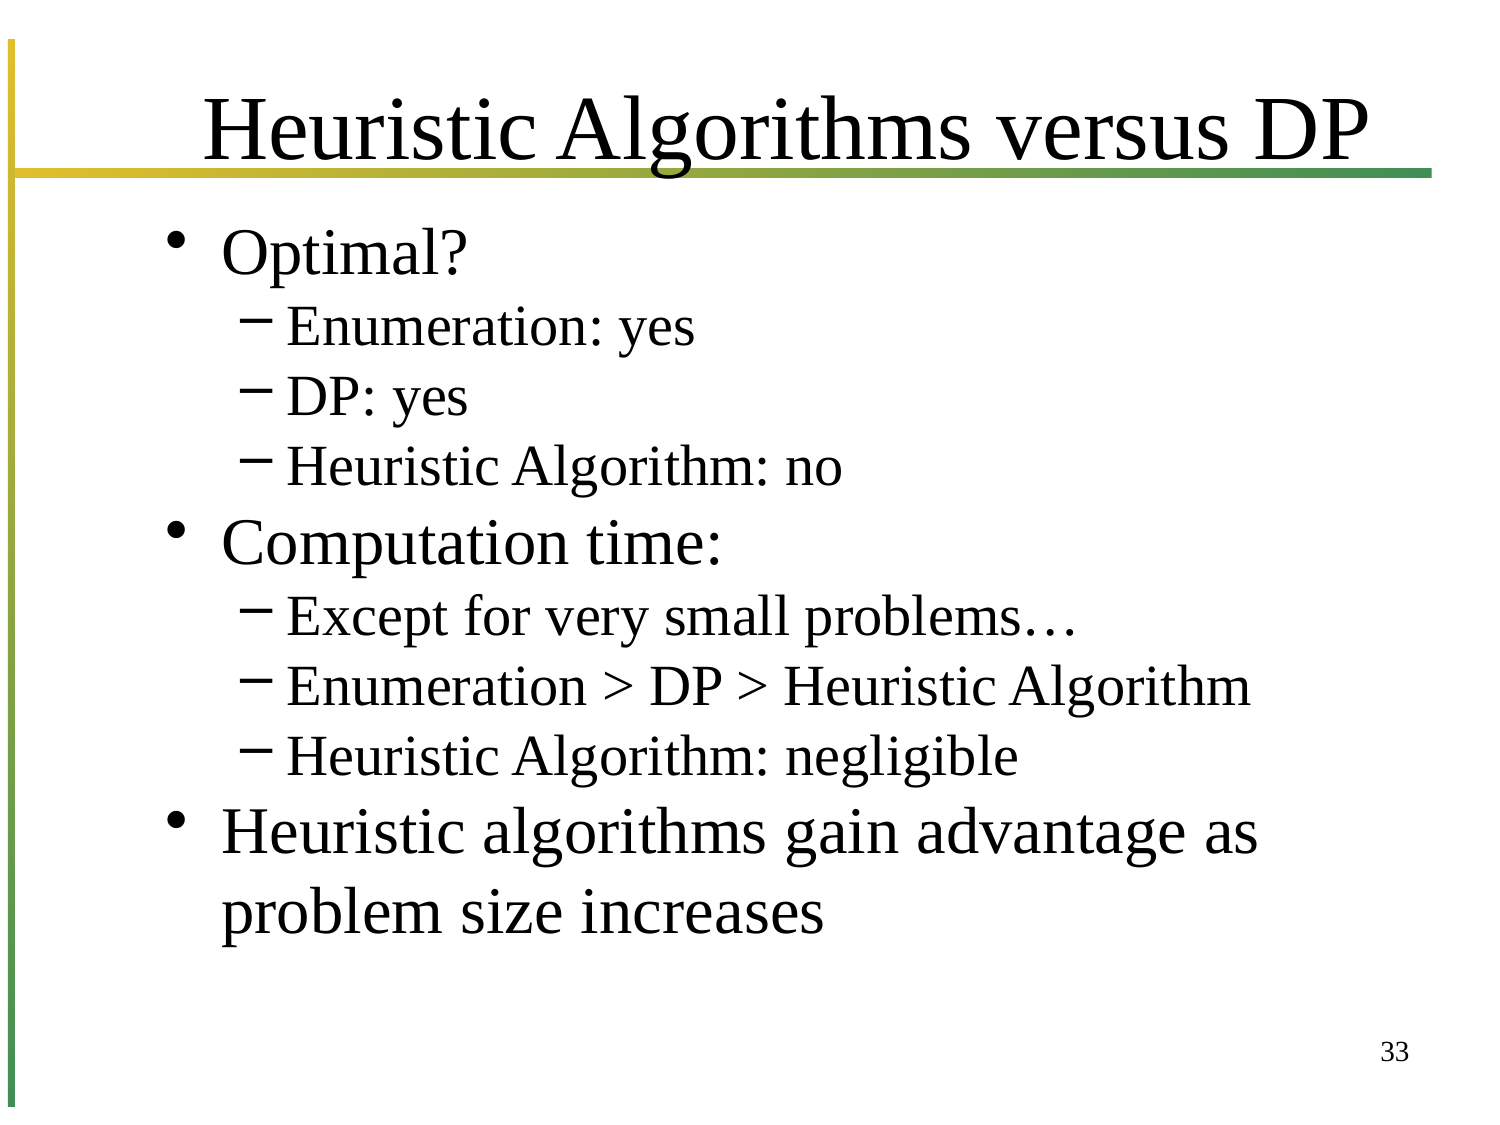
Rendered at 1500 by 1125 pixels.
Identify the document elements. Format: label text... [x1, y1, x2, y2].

title Heuristic Algorithms versus DP [150, 45, 1425, 200]
list Optimal? Enumeration: yes DP: yes Heuristic Algorithm: no Computation time: Except for very small problems… Enumeration > DP > Heuristic Algorithm Heuristic Algorithm: negligible Heuristic algorithms gain advantage as problem size increases [150, 200, 1425, 1005]
slide_number 33 [1048, 1024, 1426, 1103]
